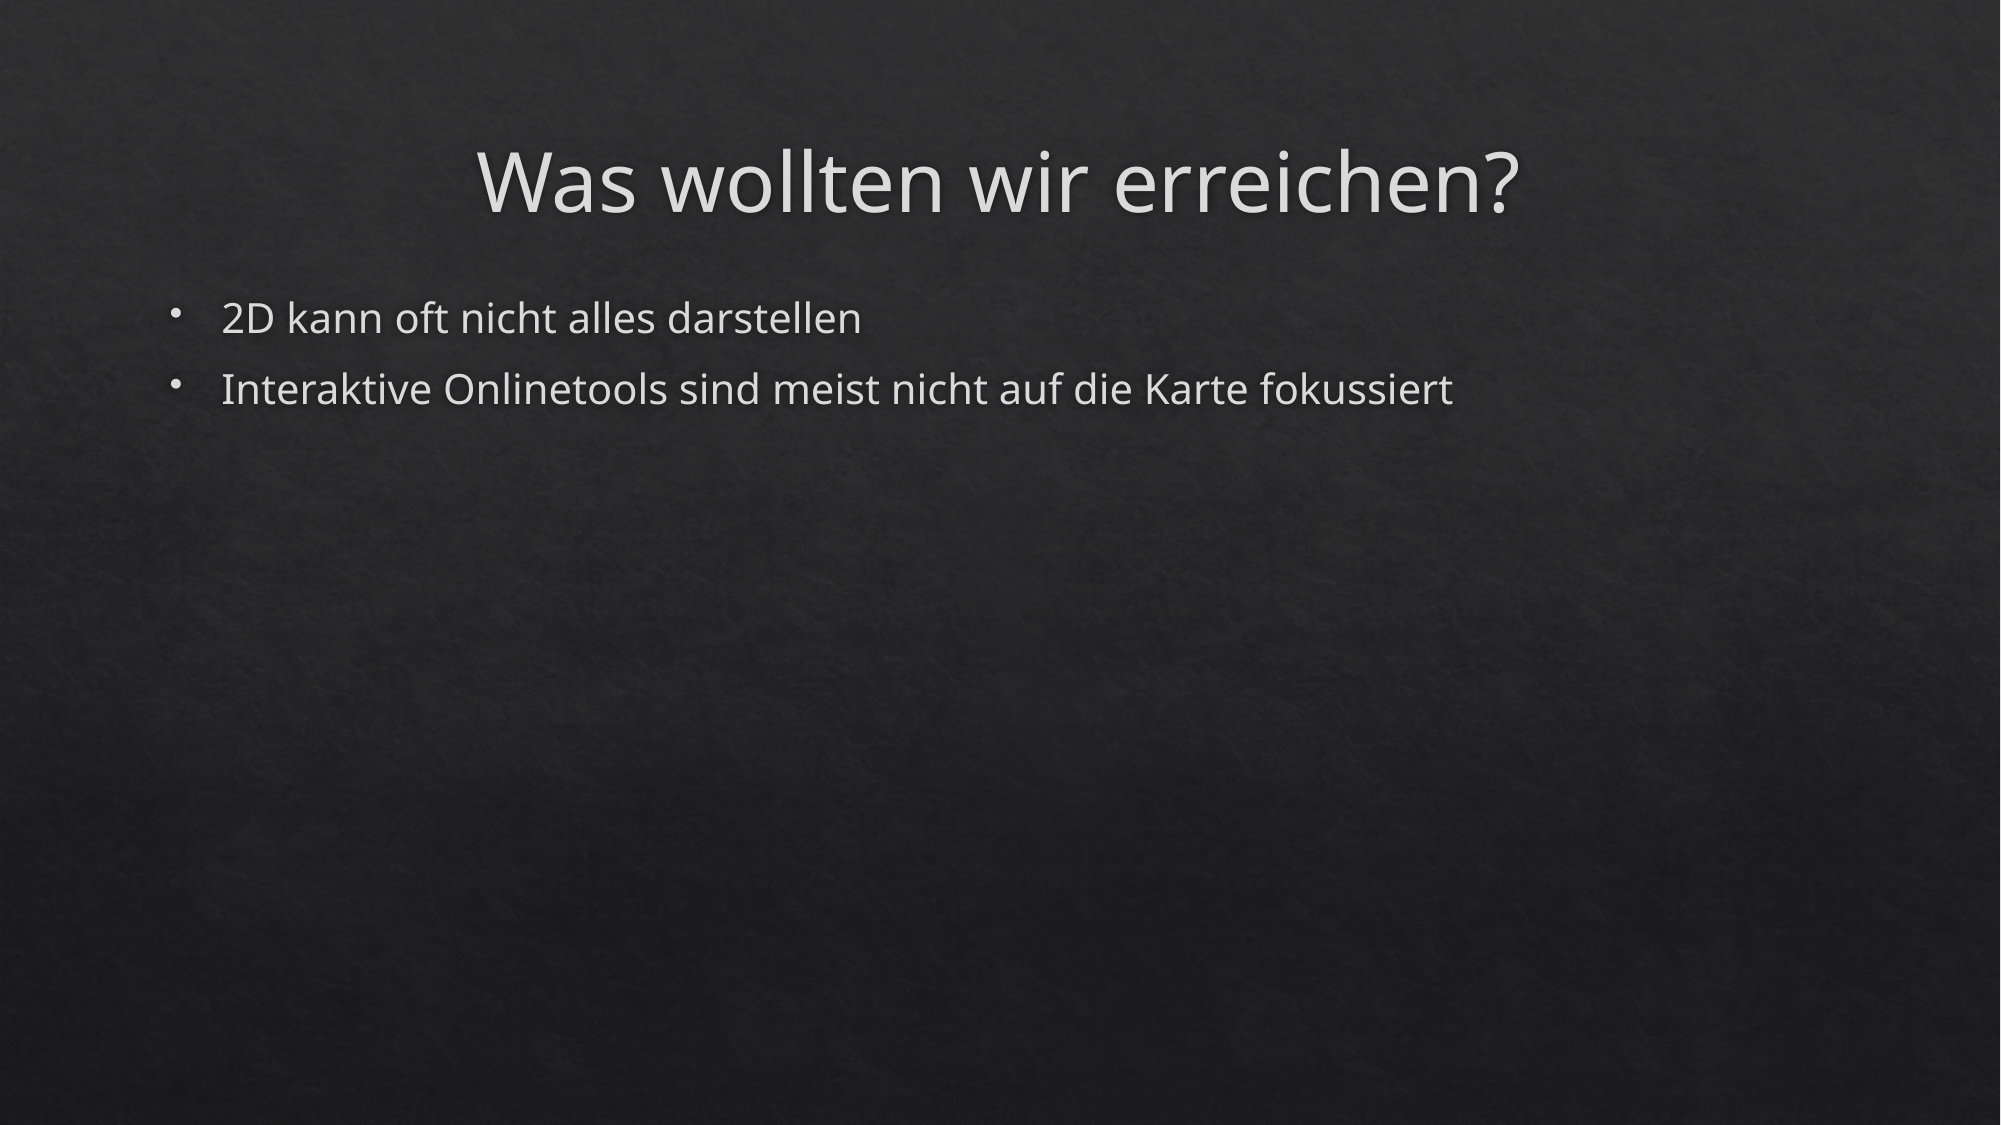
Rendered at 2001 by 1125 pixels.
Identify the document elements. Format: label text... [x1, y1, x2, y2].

title Was wollten wir erreichen? [149, 99, 1849, 260]
list 2D kann oft nicht alles darstellen Interaktive Onlinetools sind meist nicht auf die Karte fokussiert [149, 284, 1849, 950]
